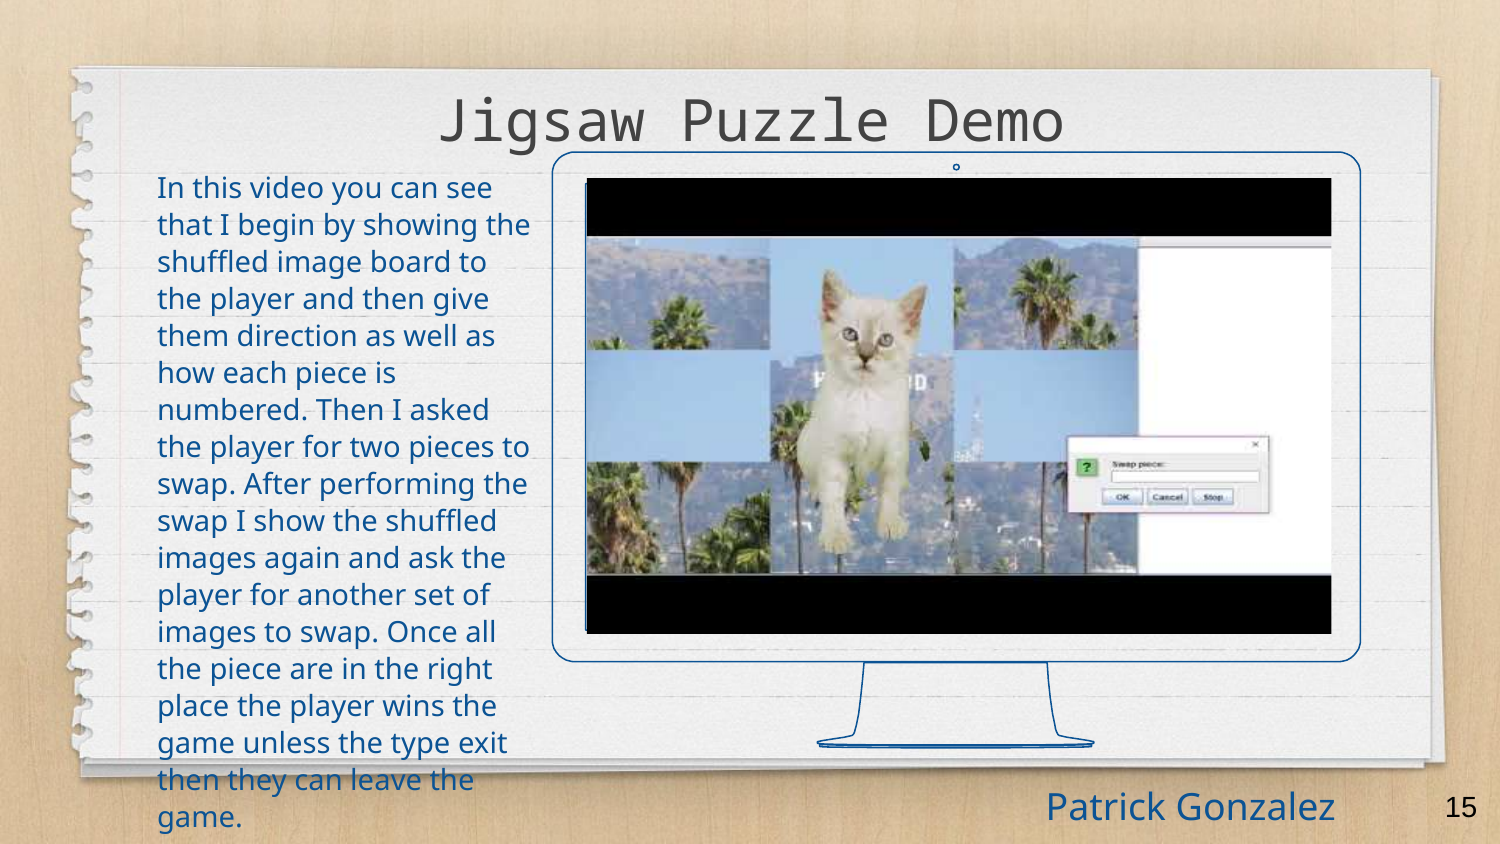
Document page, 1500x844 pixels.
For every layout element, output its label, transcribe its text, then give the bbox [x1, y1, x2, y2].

list In this video you can see that I begin by showing the shuffled image board to the player and then give them direction as well as how each piece is numbered. Then I asked the player for two pieces to swap. After performing the swap I show the shuffled images again and ask the player for another set of images to swap. Once all the piece are in the right place the player wins the game unless the type exit then they can leave the game. [142, 152, 553, 777]
title Jigsaw Puzzle Demo [108, 81, 1392, 168]
picture [0, 0, 1500, 844]
text_box [586, 178, 1332, 634]
text_box [553, 168, 1361, 748]
title Patrick Gonzalez [881, 767, 1500, 844]
